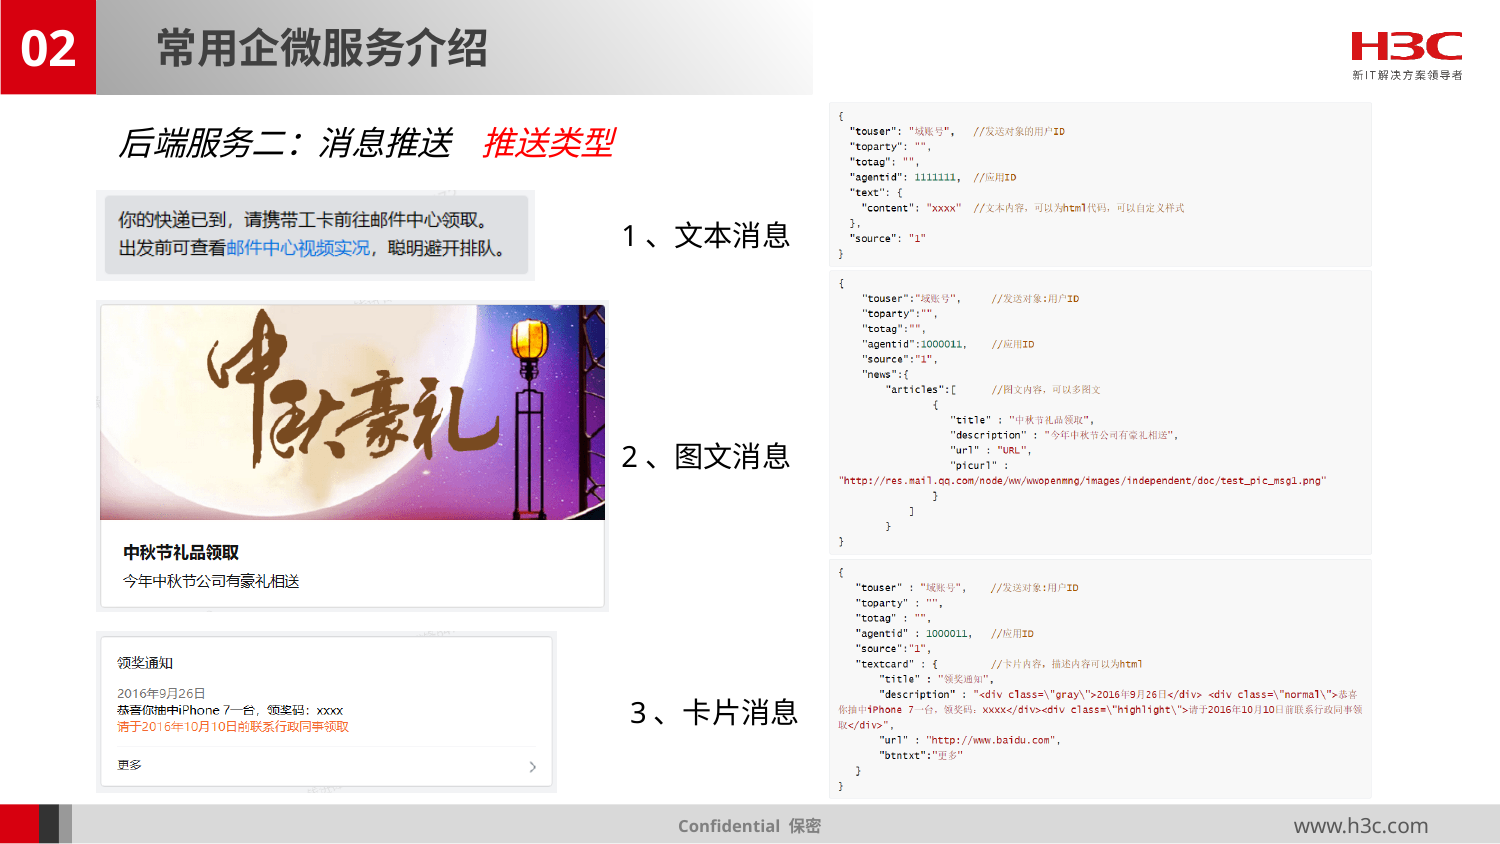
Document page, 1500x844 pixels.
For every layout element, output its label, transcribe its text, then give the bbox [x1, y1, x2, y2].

text_box 2、图文消息 [614, 430, 807, 481]
picture [1352, 32, 1462, 80]
picture [95, 630, 558, 794]
picture [826, 100, 1375, 800]
text_box 3、卡片消息 [615, 686, 815, 737]
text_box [0, 0, 813, 95]
text_box 后端服务二：消息推送 推送类型 [104, 114, 630, 170]
picture [96, 300, 610, 612]
picture [95, 189, 536, 282]
text_box 1、文本消息 [606, 210, 807, 260]
